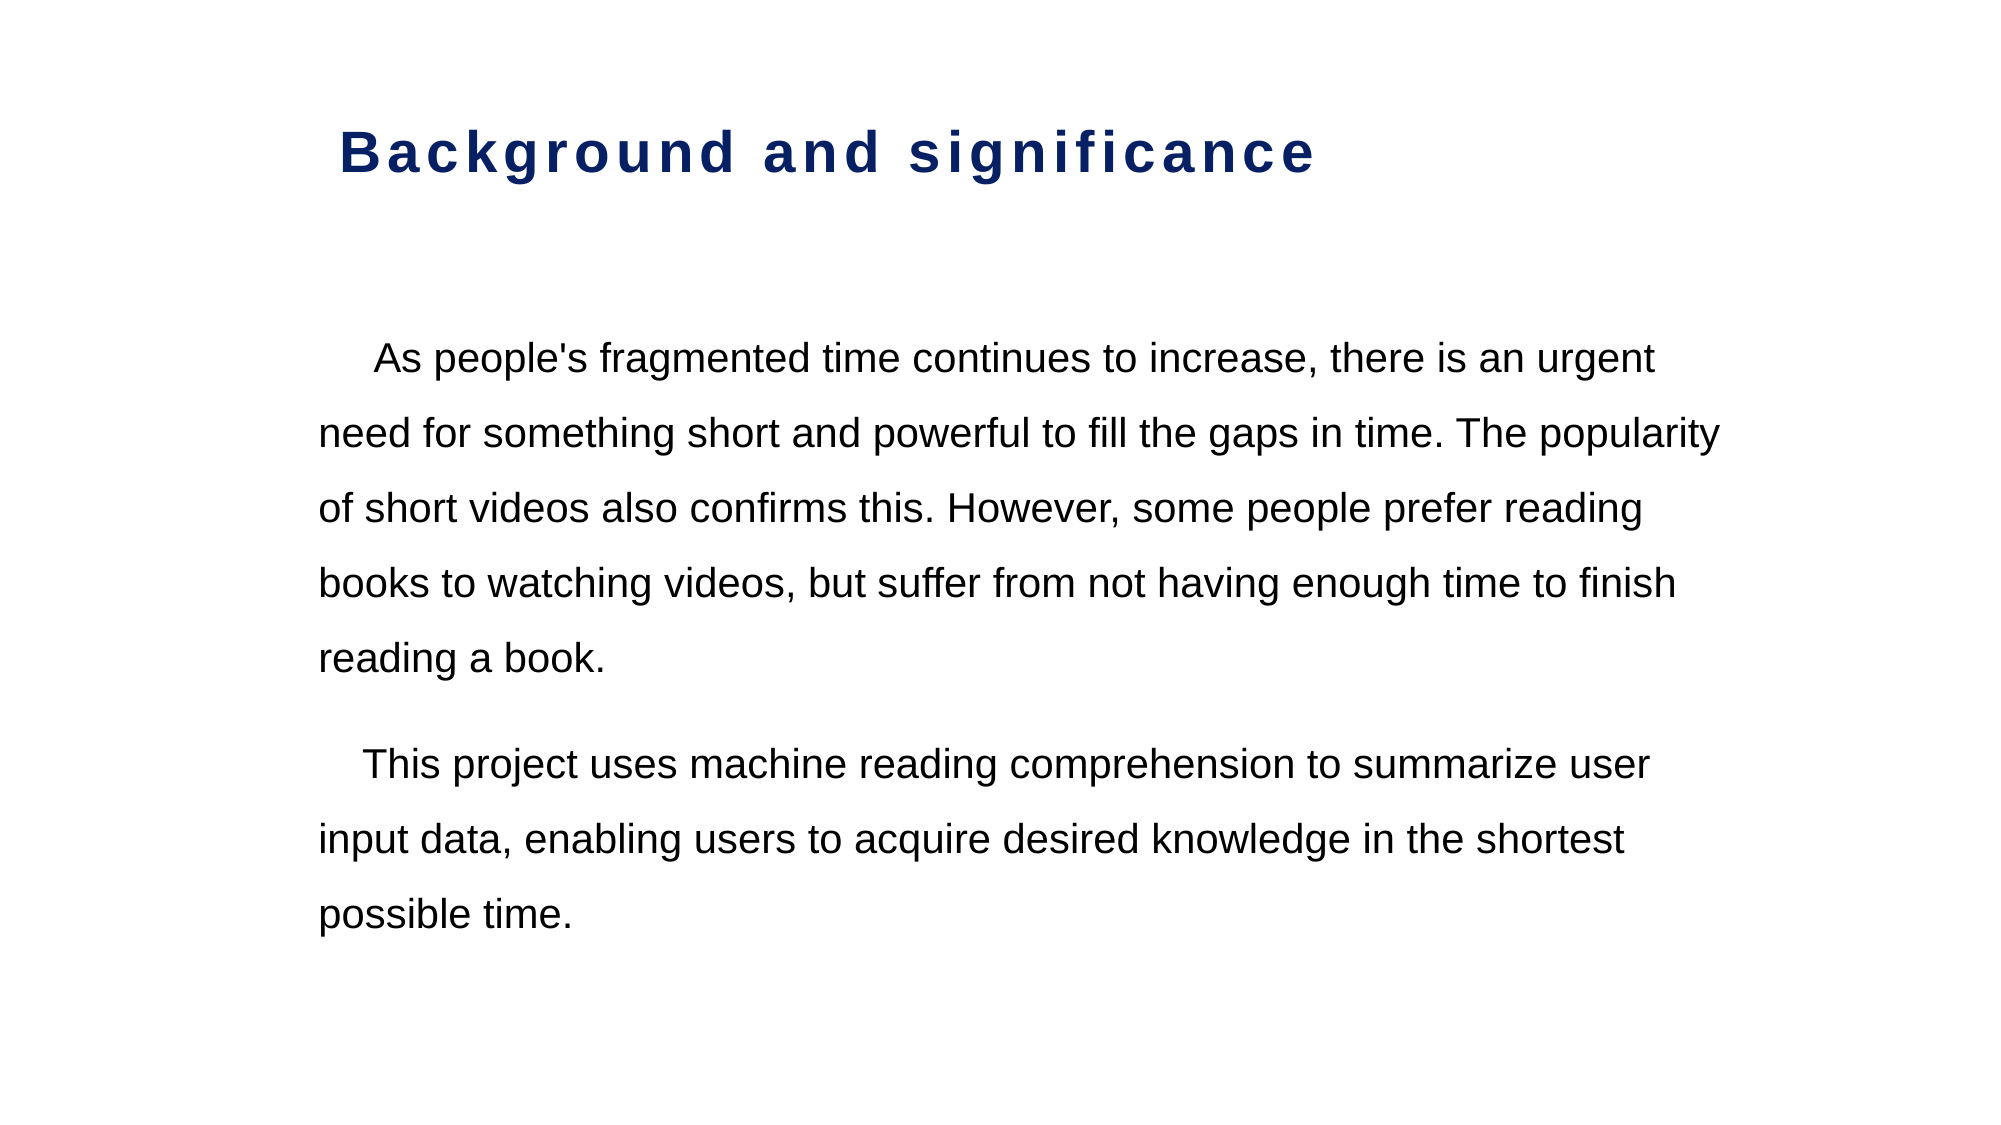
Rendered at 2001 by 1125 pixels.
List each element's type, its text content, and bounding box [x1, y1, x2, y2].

title Background and significance [324, 55, 1675, 243]
text_box As people's fragmented time continues to increase, there is an urgent need for something short and powerful to fill the gaps in time. The popularity of short videos also confirms this. However, some people prefer reading books to watching videos, but suffer from not having enough time to finish reading a book. This project uses machine reading comprehension to summarize user input data, enabling users to acquire desired knowledge in the shortest possible time. [303, 298, 1761, 959]
